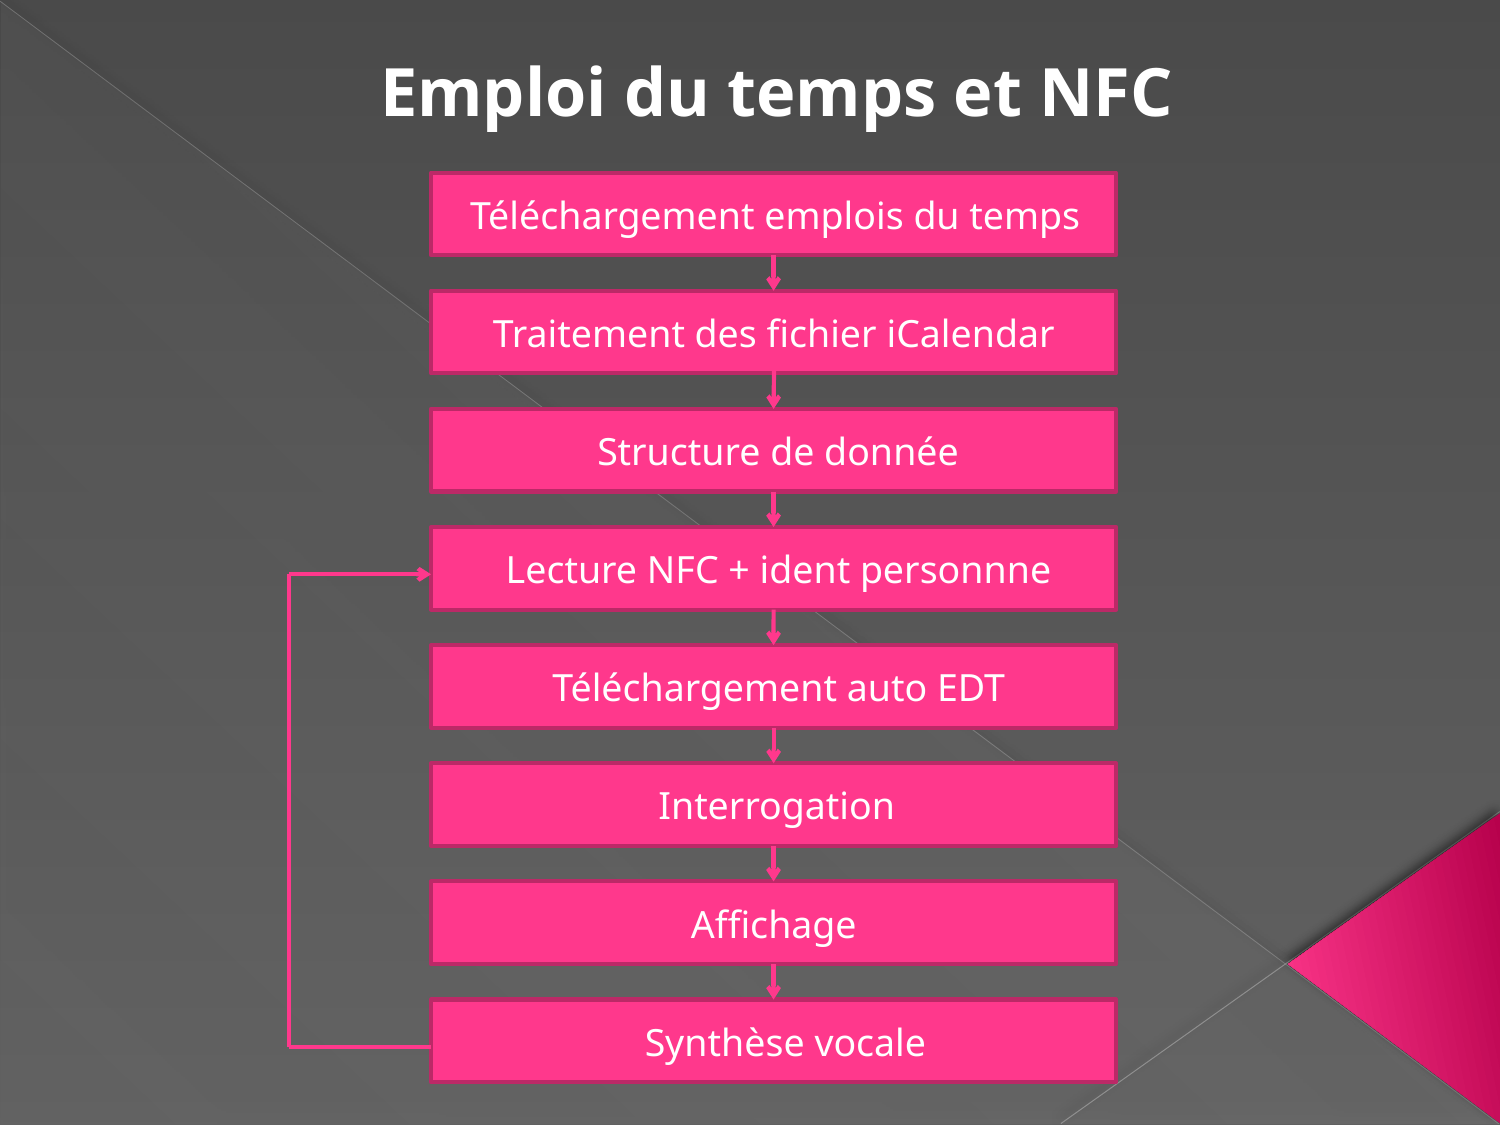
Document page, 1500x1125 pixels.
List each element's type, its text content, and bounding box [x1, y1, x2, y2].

text_box [429, 879, 1118, 966]
text_box Affichage [676, 893, 872, 953]
text_box [429, 171, 1118, 257]
text_box [429, 289, 1118, 375]
text_box [429, 997, 1118, 1084]
text_box [429, 407, 1118, 494]
text_box Lecture NFC + ident personnne [490, 538, 1067, 599]
text_box [429, 761, 1118, 848]
text_box Interrogation [643, 775, 911, 835]
text_box Synthèse vocale [630, 1011, 942, 1072]
text_box [429, 643, 1118, 730]
text_box Structure de donnée [582, 420, 975, 481]
text_box Traitement des fichier iCalendar [478, 302, 1071, 363]
text_box Emploi du temps et NFC [365, 42, 1206, 138]
text_box Téléchargement auto EDT [537, 656, 1021, 717]
text_box Téléchargement emplois du temps [455, 184, 1096, 245]
text_box [429, 525, 1118, 612]
